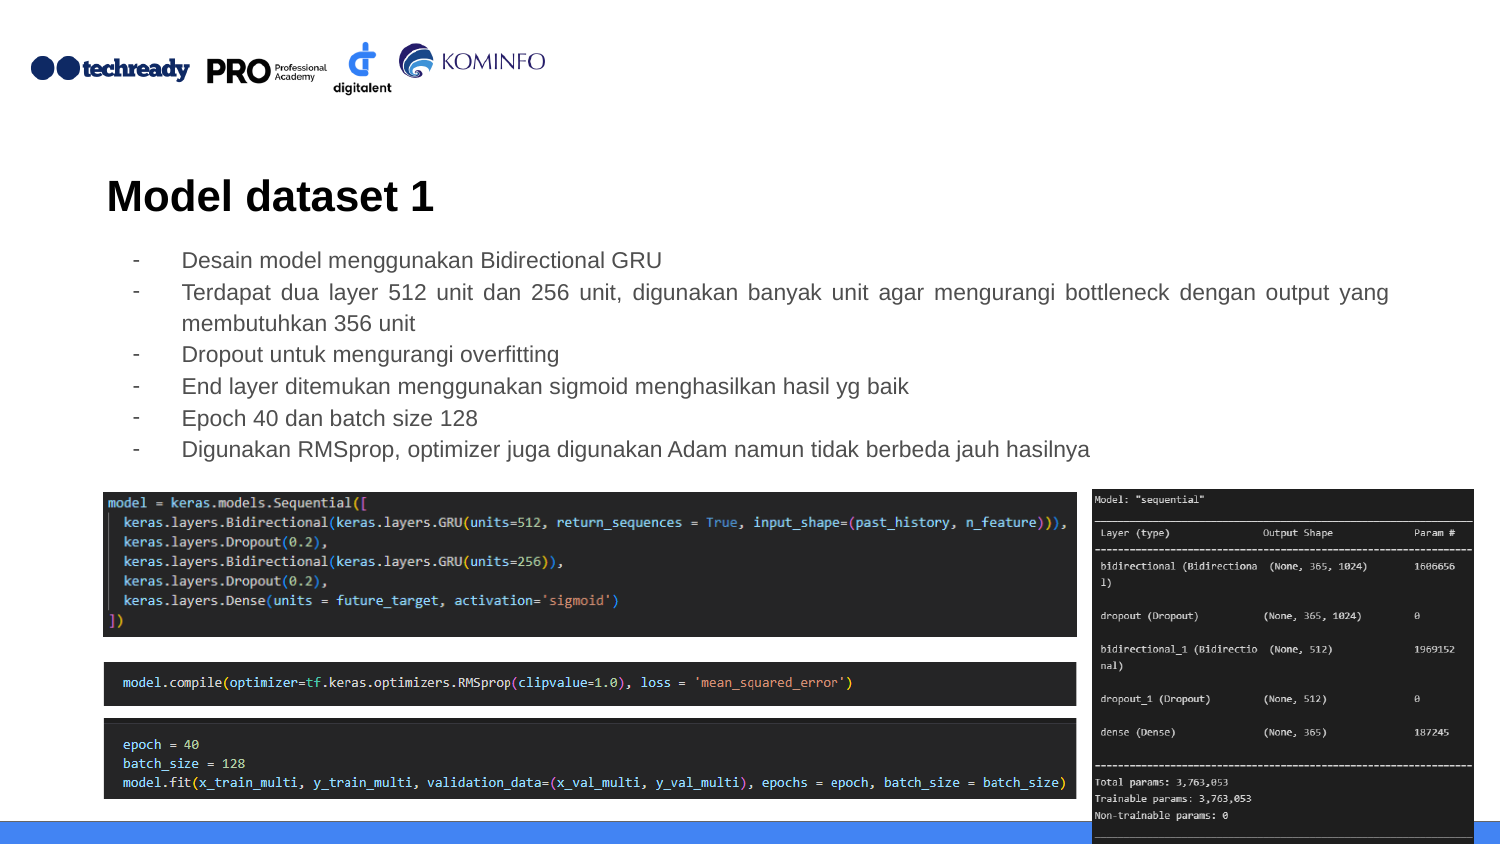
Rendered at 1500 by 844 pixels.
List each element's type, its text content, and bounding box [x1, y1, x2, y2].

picture [1091, 489, 1474, 844]
title Desain model menggunakan Bidirectional GRU Terdapat dua layer 512 unit dan 256 unit, digunakan banyak unit agar mengurangi bottleneck dengan output yang membutuhkan 356 unit Dropout untuk mengurangi overfitting End layer ditemukan menggunakan sigmoid menghasilkan hasil yg baik Epoch 40 dan batch size 128 Digunakan RMSprop, optimizer juga digunakan Adam namun tidak berbeda jauh hasilnya [91, 226, 1405, 482]
picture [103, 492, 1077, 637]
picture [103, 662, 1077, 707]
picture [103, 718, 1077, 799]
picture [24, 24, 557, 105]
title Model dataset 1 [91, 152, 1405, 226]
